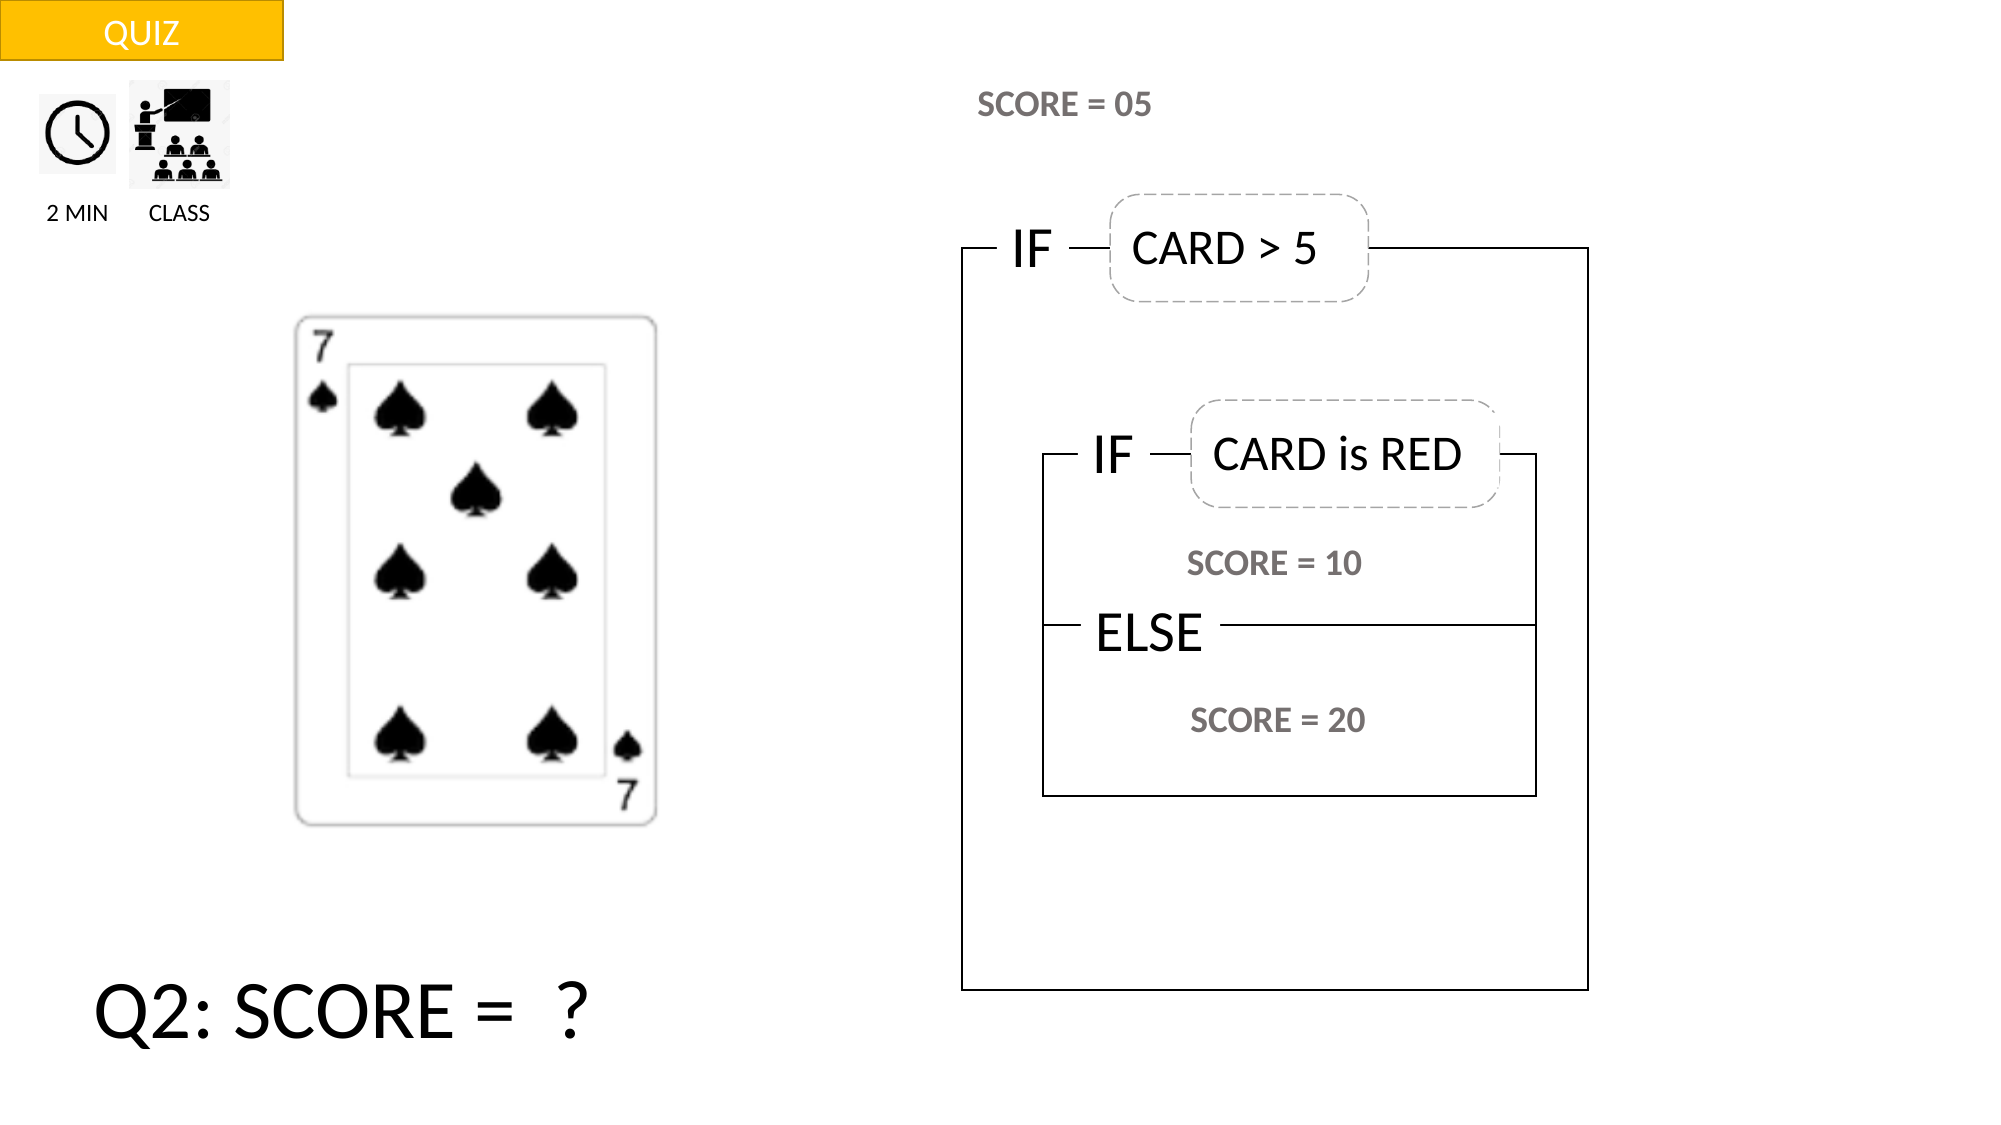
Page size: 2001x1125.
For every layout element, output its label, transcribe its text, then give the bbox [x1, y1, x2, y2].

text_box [1110, 194, 1369, 302]
text_box Q2: SCORE = ? [79, 947, 613, 1063]
text_box IF [996, 201, 1069, 287]
text_box ELSE [1080, 585, 1221, 671]
text_box 2 MIN [30, 188, 124, 234]
text_box IF [1077, 407, 1150, 493]
picture [129, 79, 230, 189]
text_box SCORE = 20 [1175, 687, 1384, 748]
text_box CARD is RED [1197, 412, 1500, 488]
text_box CARD > 5 [1116, 206, 1350, 282]
text_box [1191, 400, 1498, 508]
text_box SCORE = 05 [962, 71, 1179, 132]
text_box CLASS [133, 196, 226, 234]
text_box QUIZ [0, 0, 283, 60]
text_box SCORE = 10 [1171, 530, 1378, 591]
text_box [1043, 454, 1536, 625]
picture [39, 94, 116, 175]
text_box [1043, 625, 1536, 797]
picture [271, 287, 684, 857]
text_box [962, 248, 1588, 991]
